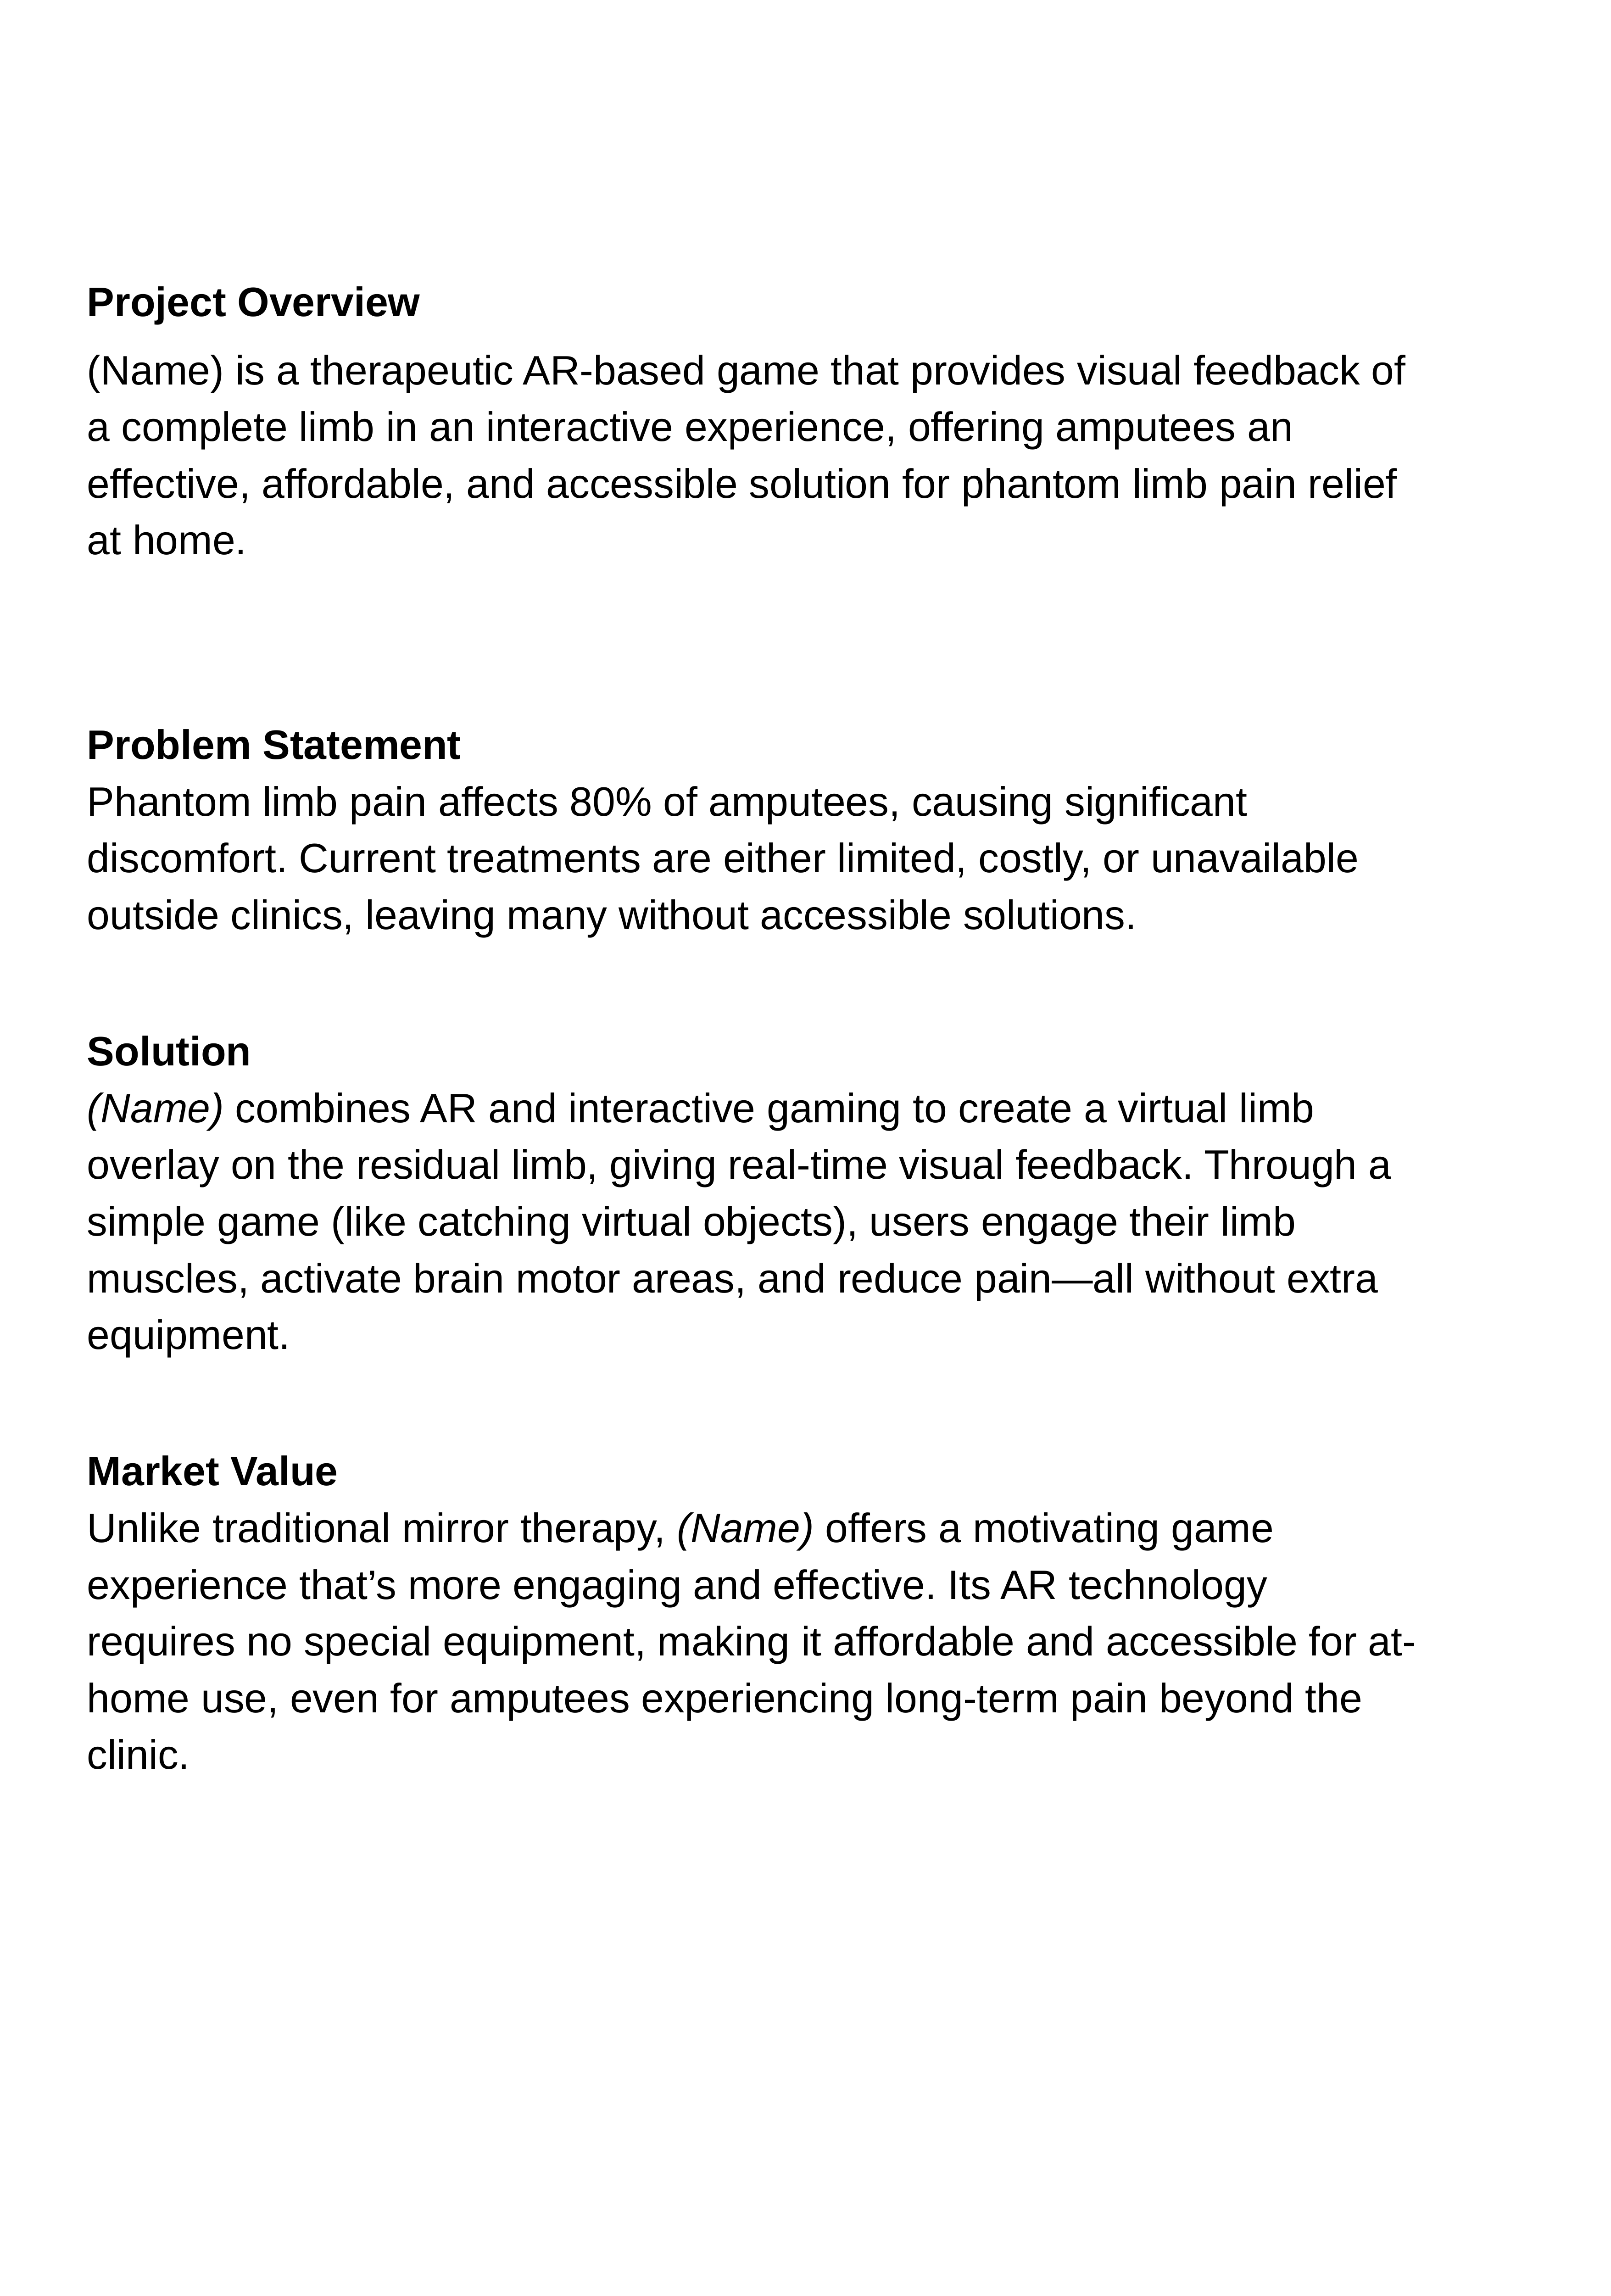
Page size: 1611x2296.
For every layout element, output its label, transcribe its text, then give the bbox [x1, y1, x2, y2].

text_box Project Overview (Name) is a therapeutic AR-based game that provides visual feedback of a complete limb in an interactive experience, offering amputees an effective, affordable, and accessible solution for phantom limb pain relief at home. Problem Statement Phantom limb pain affects 80% of amputees, causing significant discomfort. Current treatments are either limited, costly, or unavailable outside clinics, leaving many without accessible solutions. Solution (Name) combines AR and interactive gaming to create a virtual limb overlay on the residual limb, giving real-time visual feedback. Through a simple game (like catching virtual objects), users engage their limb muscles, activate brain motor areas, and reduce pain—all without extra equipment. Market Value Unlike traditional mirror therapy, (Name) offers a motivating game experience that’s more engaging and effective. Its AR technology requires no special equipment, making it affordable and accessible for at-home use, even for amputees experiencing long-term pain beyond the clinic. [80, 261, 1430, 1784]
